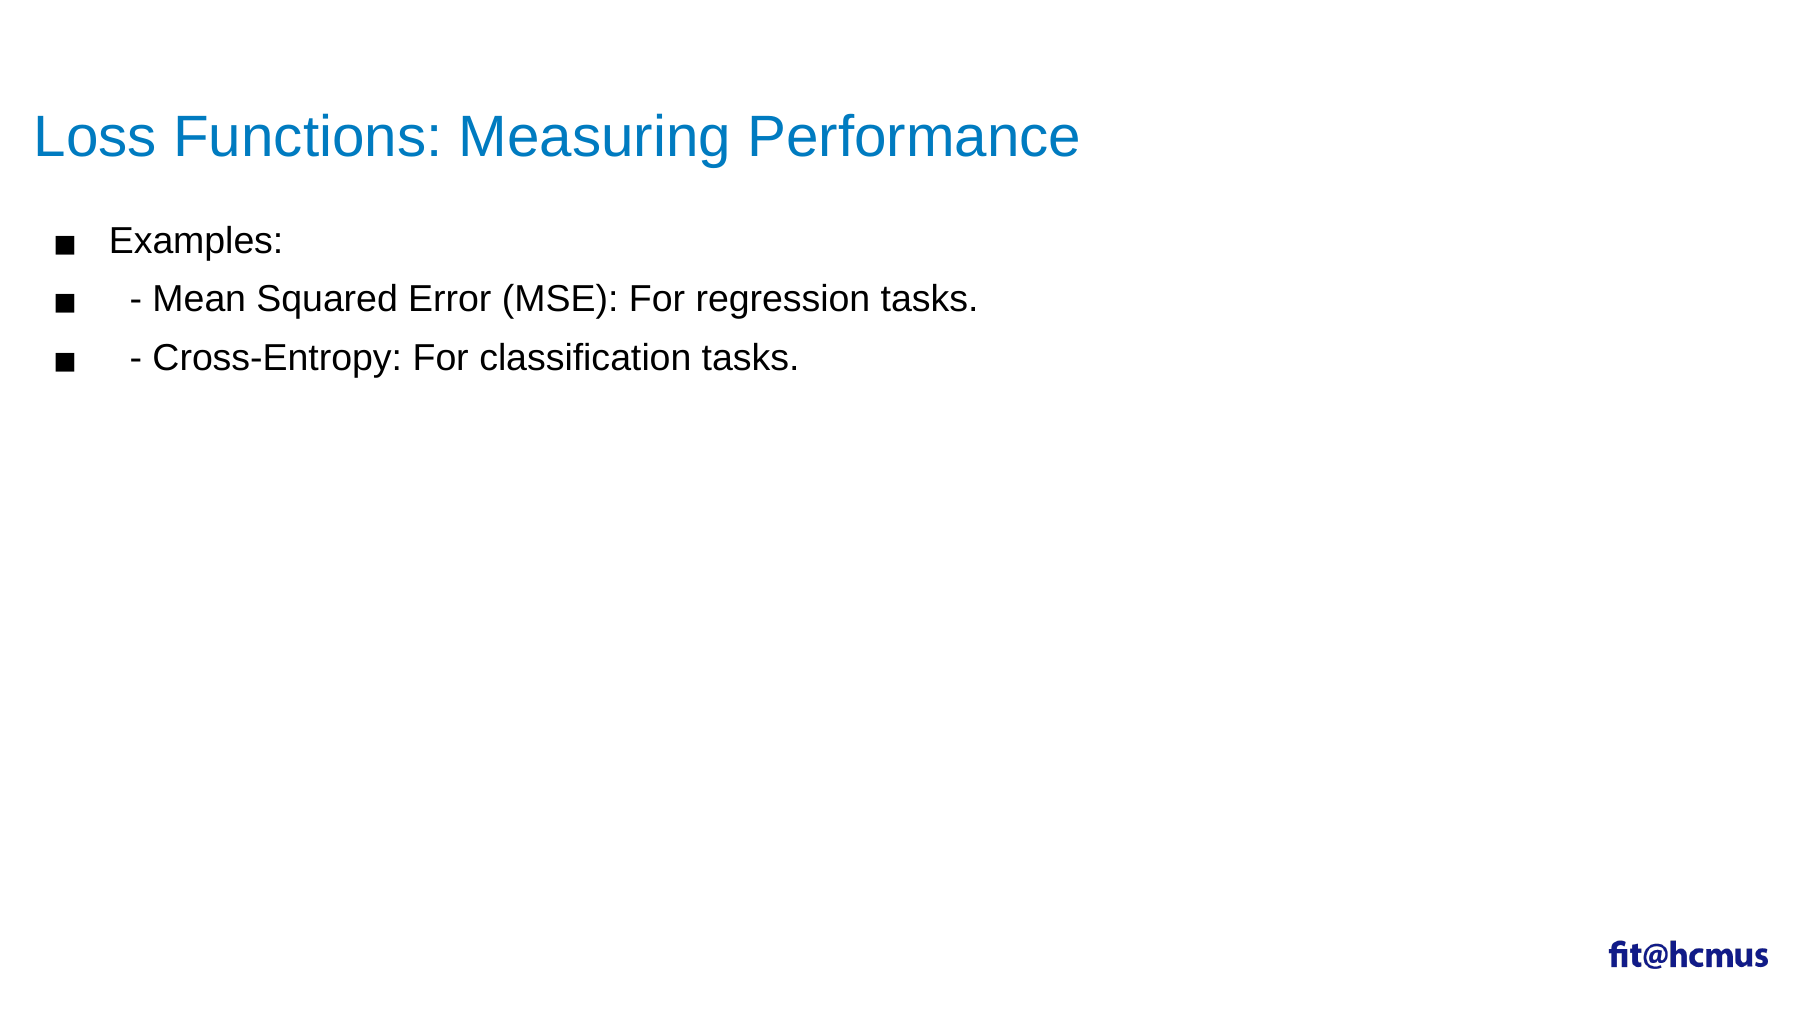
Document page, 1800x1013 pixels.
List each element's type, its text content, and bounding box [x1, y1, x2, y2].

list Examples: - Mean Squared Error (MSE): For regression tasks. - Cross-Entropy: For classification tasks. [33, 212, 1766, 909]
title Loss Functions: Measuring Performance [33, 106, 1766, 171]
picture [1597, 916, 1777, 991]
